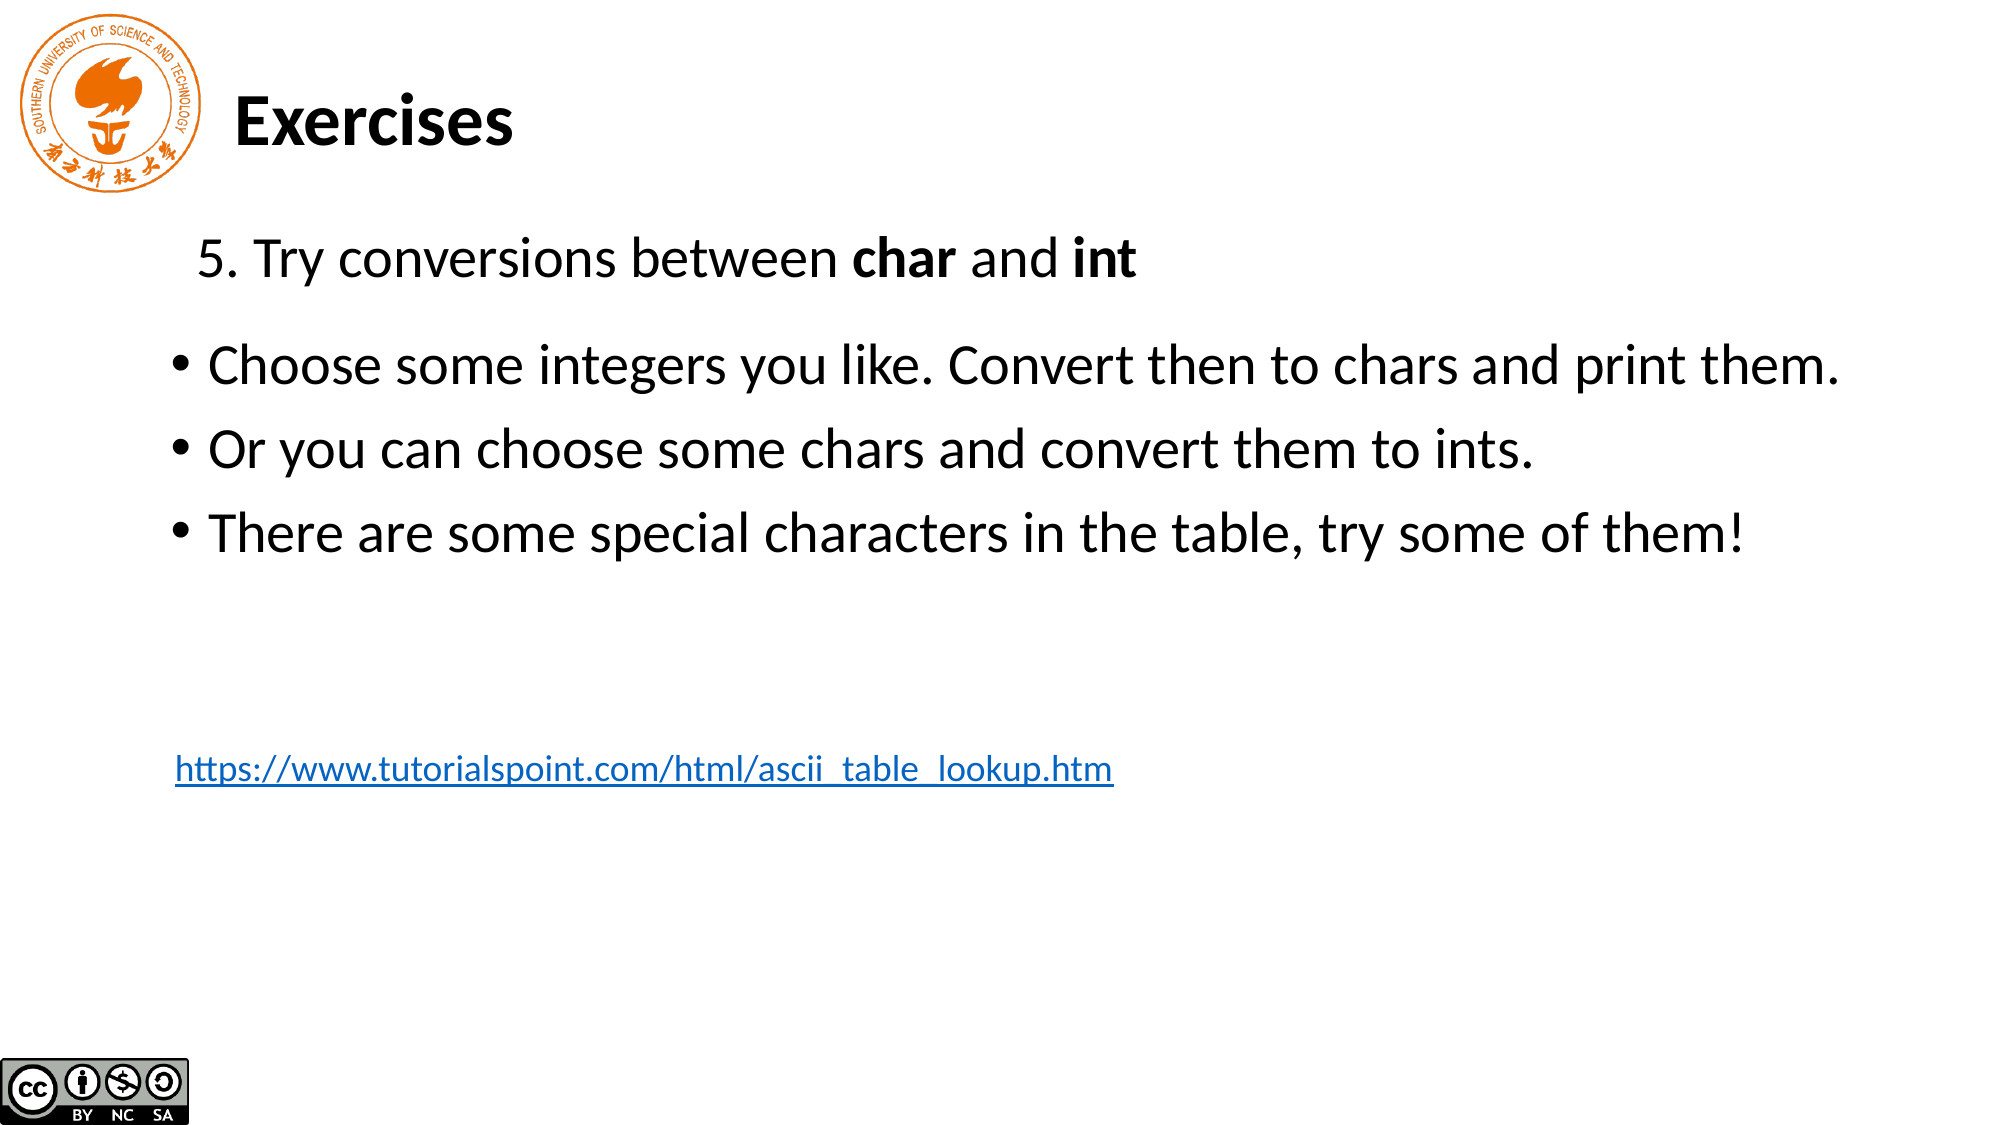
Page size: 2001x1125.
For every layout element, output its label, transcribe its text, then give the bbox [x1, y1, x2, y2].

title 5. Try conversions between char and int [181, 190, 1907, 327]
picture [0, 1058, 189, 1125]
picture [18, 11, 201, 194]
list Choose some integers you like. Convert then to chars and print them. Or you can choose some chars and convert them to ints. There are some special characters in the table, try some of them! [155, 327, 1970, 624]
text_box https://www.tutorialspoint.com/html/ascii_table_lookup.htm [160, 736, 1717, 797]
text_box Exercises [202, 64, 1532, 178]
